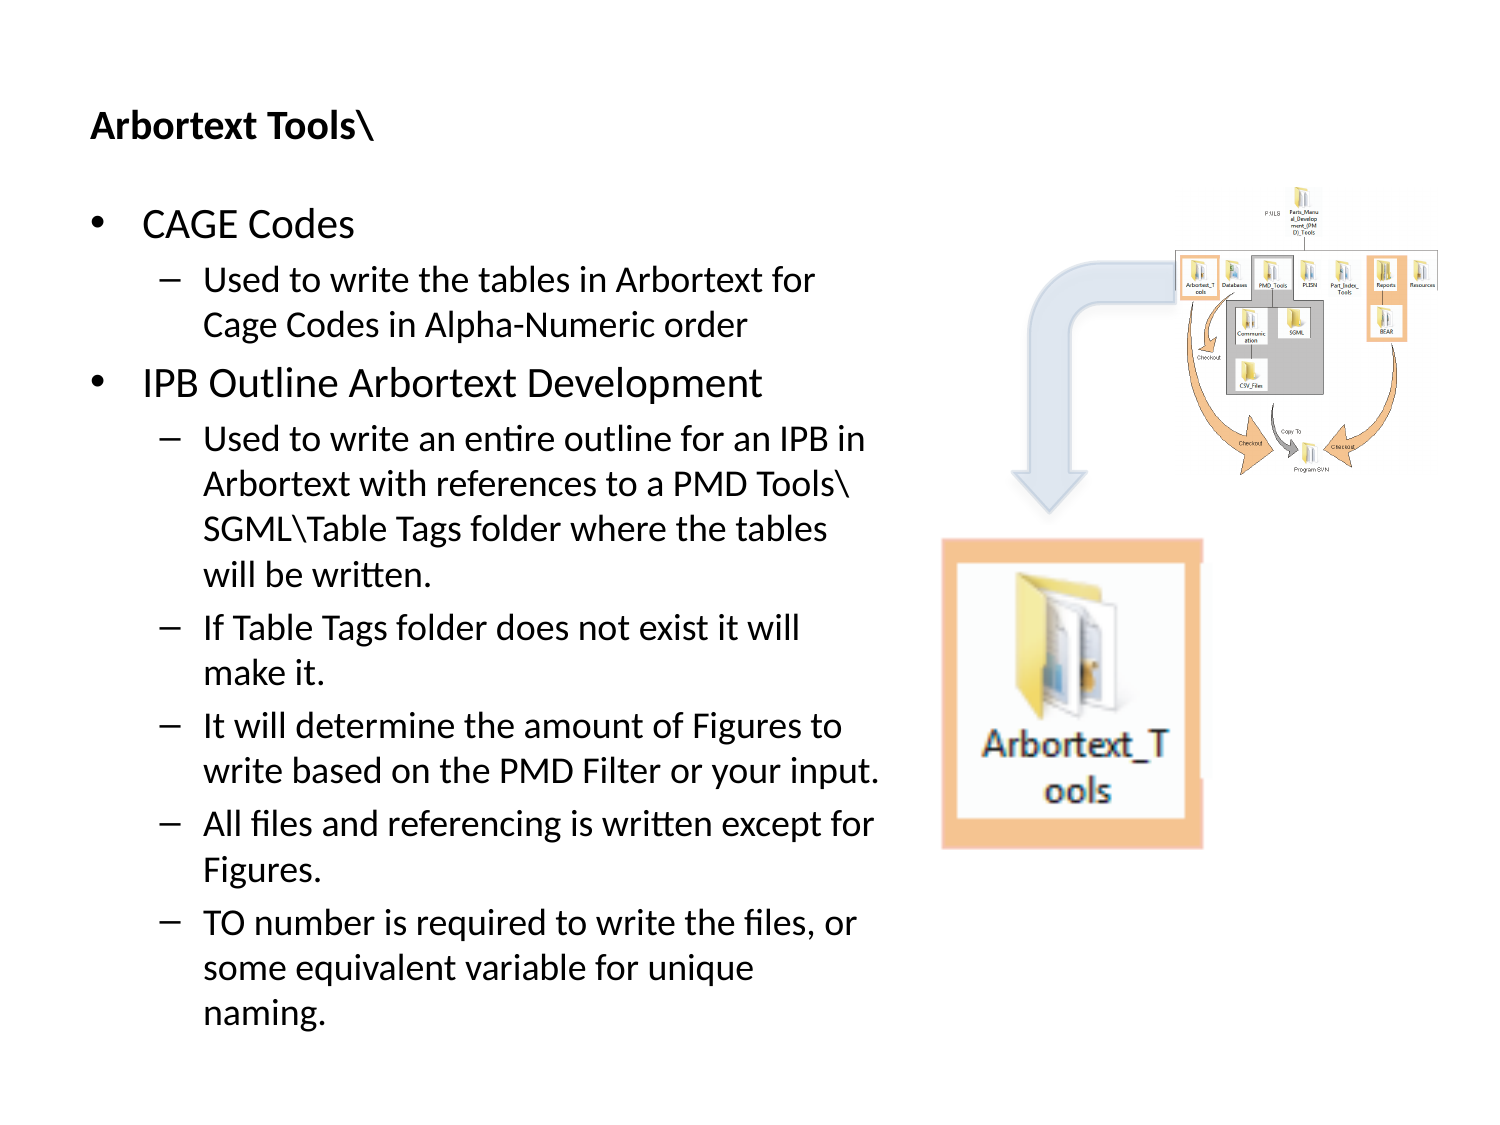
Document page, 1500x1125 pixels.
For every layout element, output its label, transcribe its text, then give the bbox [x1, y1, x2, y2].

list CAGE Codes Used to write the tables in Arbortext for Cage Codes in Alpha-Numeric order IPB Outline Arbortext Development Used to write an entire outline for an IPB in Arbortext with references to a PMD Tools\SGML\Table Tags folder where the tables will be written. If Table Tags folder does not exist it will make it. It will determine the amount of Figures to write based on the PMD Filter or your input. All files and referencing is written except for Figures. TO number is required to write the files, or some equivalent variable for unique naming. [75, 187, 900, 1075]
title Arbortext Tools\ [75, 87, 569, 187]
picture [1174, 187, 1438, 476]
picture [924, 524, 1213, 851]
text_box [1010, 260, 1169, 515]
